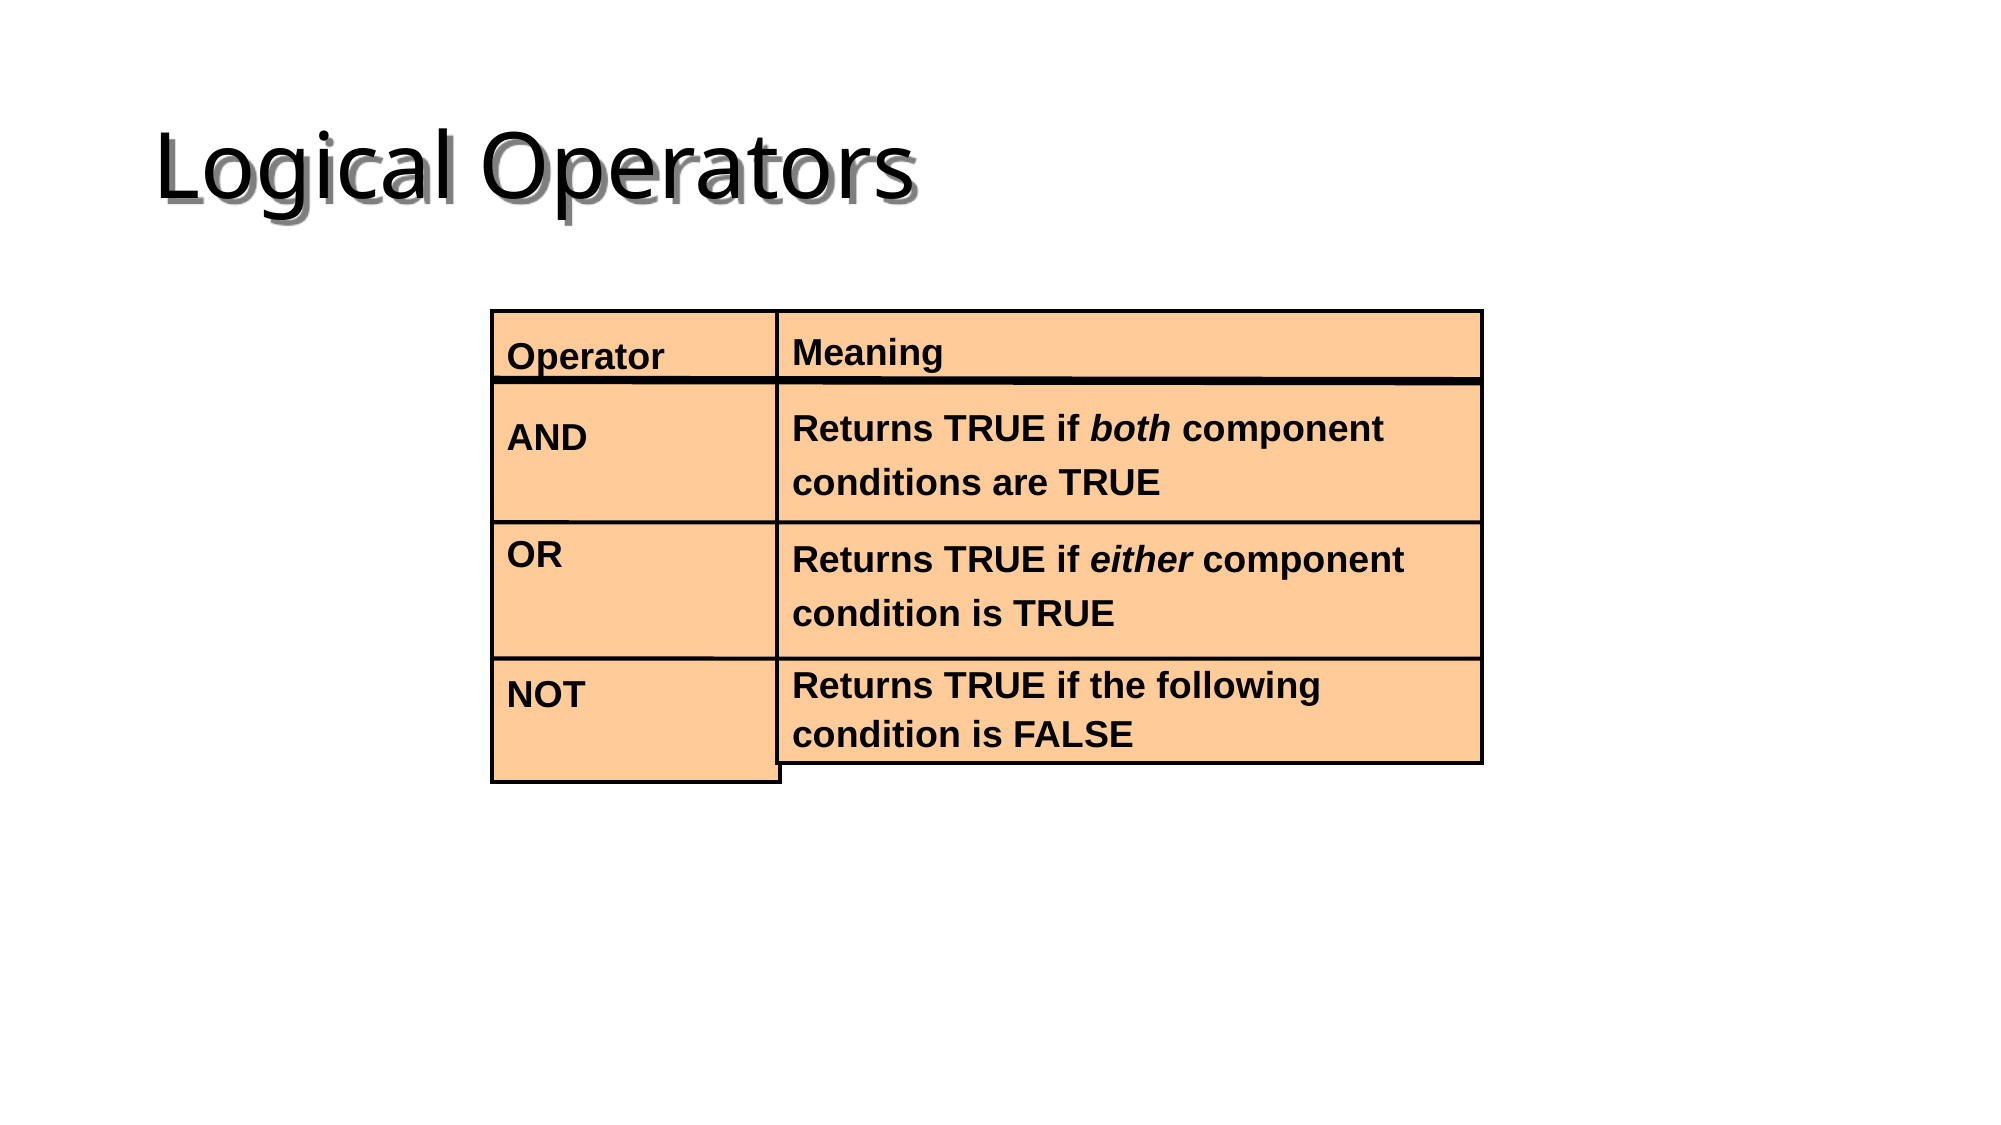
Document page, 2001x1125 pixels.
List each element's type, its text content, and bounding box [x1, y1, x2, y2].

text_box Operator AND OR NOT [491, 311, 777, 522]
title Logical Operators [137, 59, 1863, 278]
text_box Meaning Returns TRUE if both component conditions are TRUE Returns TRUE if either component condition is TRUE Returns TRUE if the following condition is FALSE [777, 311, 1483, 658]
text_box Operator AND OR NOT [491, 659, 781, 783]
text_box Meaning Returns TRUE if both component conditions are TRUE Returns TRUE if either component condition is TRUE Returns TRUE if the following condition is FALSE [777, 659, 1483, 763]
text_box Operator AND OR NOT [491, 523, 777, 658]
